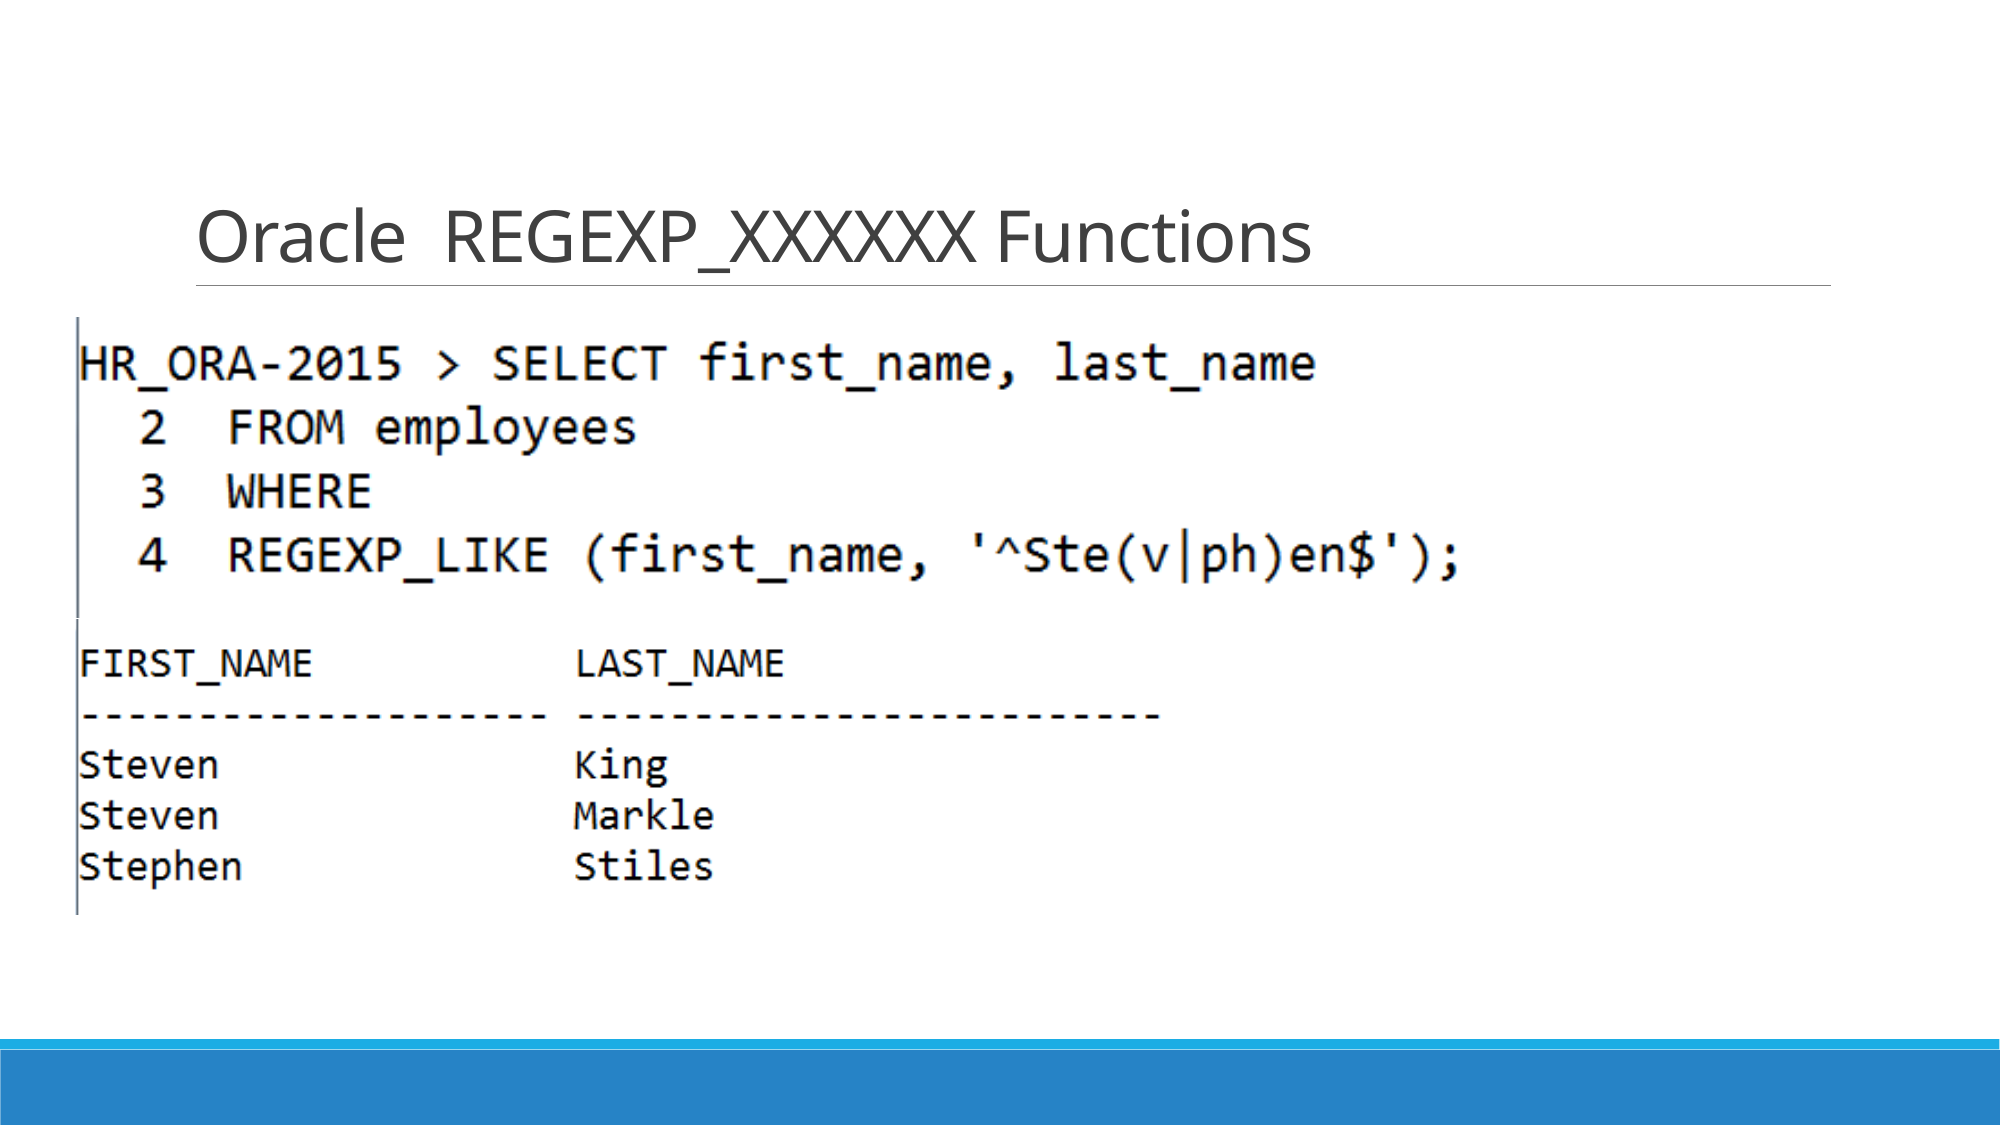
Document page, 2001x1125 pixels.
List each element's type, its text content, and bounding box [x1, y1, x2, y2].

title Oracle REGEXP_XXXXXX Functions [180, 47, 1830, 285]
picture [75, 317, 1502, 916]
